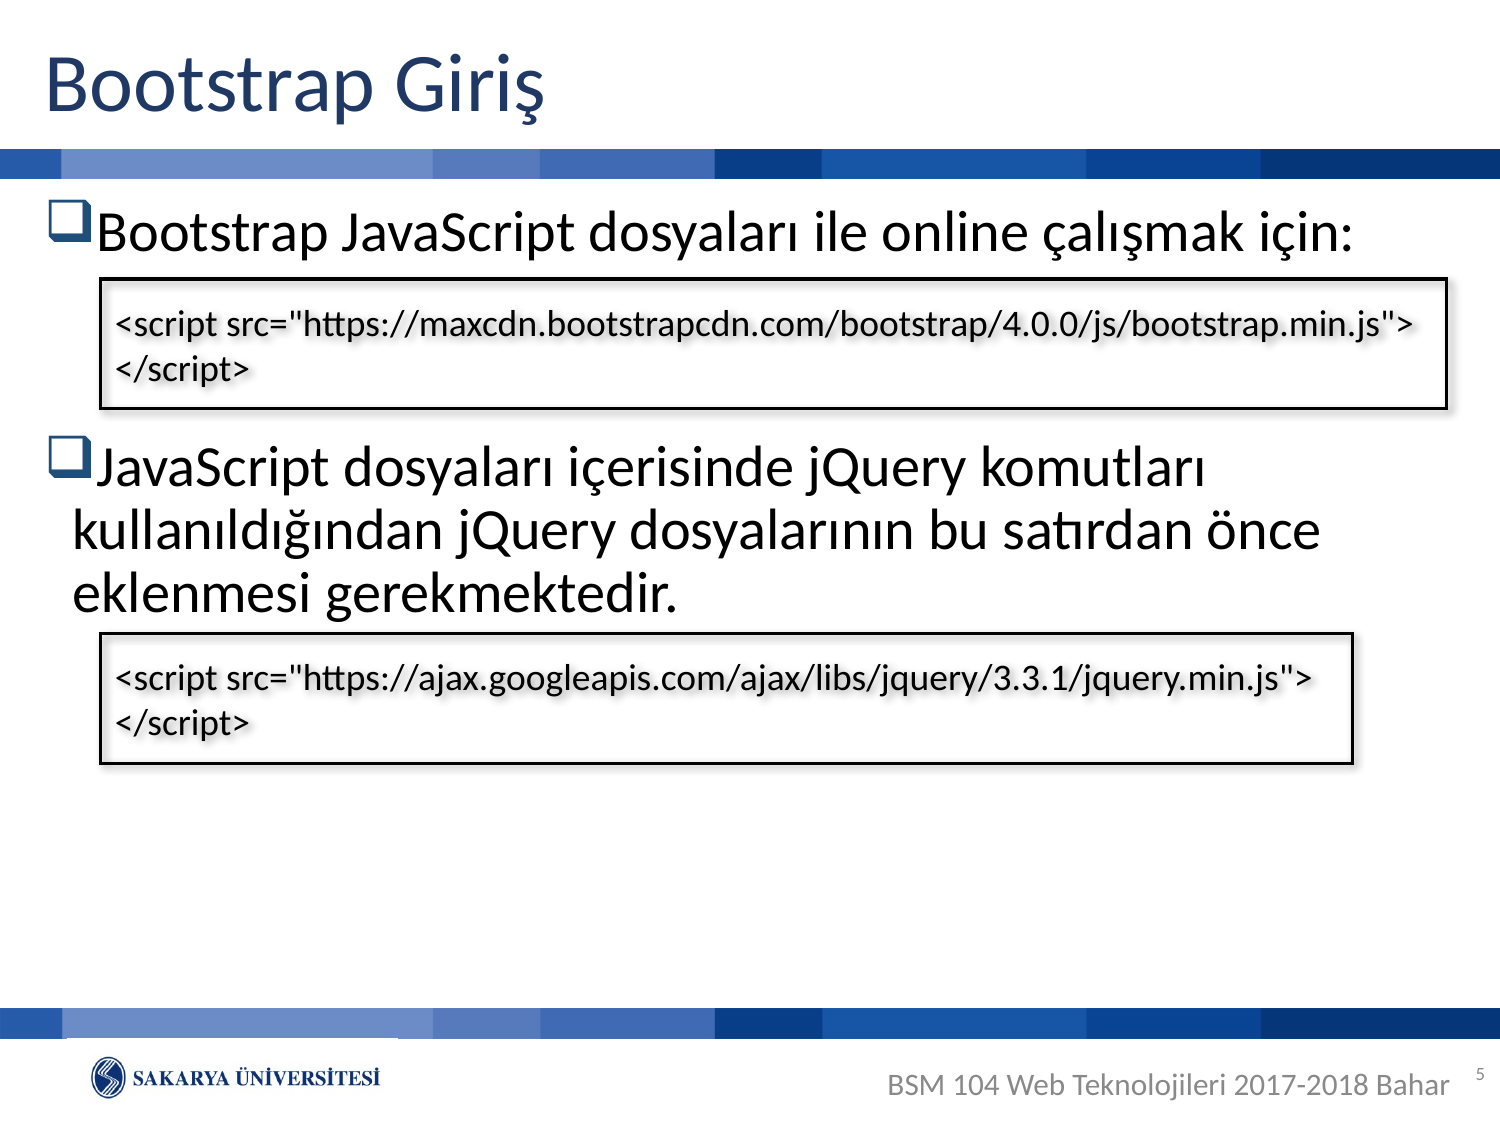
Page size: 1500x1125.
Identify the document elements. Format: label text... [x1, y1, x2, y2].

text_box <script src="https://maxcdn.bootstrapcdn.com/bootstrap/4.0.0/js/bootstrap.min.js"> </script> [98, 277, 1449, 411]
text_box 5 [1162, 1042, 1500, 1103]
text_box <script src="https://ajax.googleapis.com/ajax/libs/jquery/3.3.1/jquery.min.js"> </script> [98, 631, 1354, 765]
picture [0, 149, 1500, 179]
picture [0, 1008, 1500, 1115]
text_box Bootstrap Giriş [29, 19, 1471, 149]
text_box Bootstrap JavaScript dosyaları ile online çalışmak için: JavaScript dosyaları içerisinde jQuery komutları kullanıldığından jQuery dosyalarının bu satırdan önce eklenmesi gerekmektedir. [29, 193, 1471, 990]
